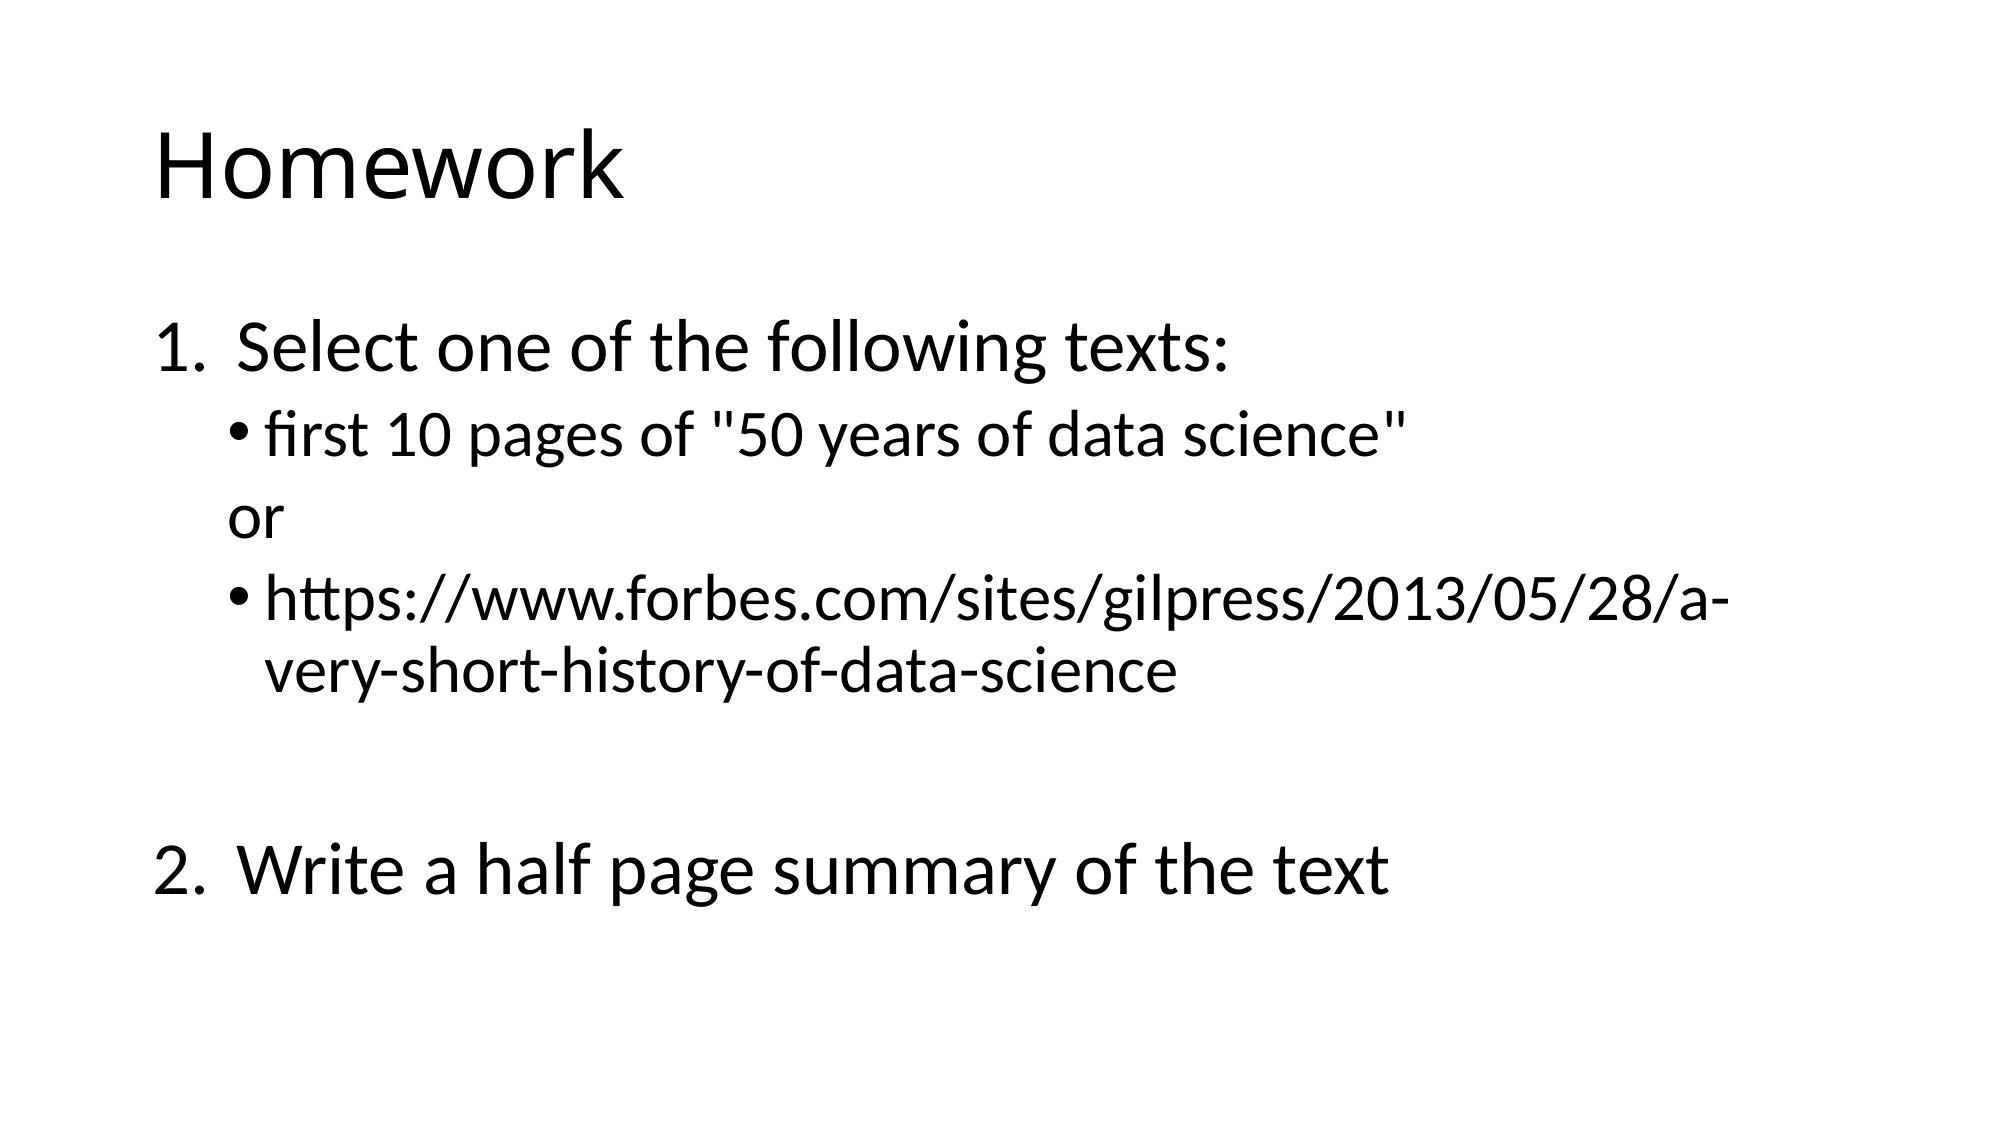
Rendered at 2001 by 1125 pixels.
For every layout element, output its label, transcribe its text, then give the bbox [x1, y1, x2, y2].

list Select one of the following texts: first 10 pages of "50 years of data science" or https://www.forbes.com/sites/gilpress/2013/05/28/a-very-short-history-of-data-science Write a half page summary of the text [137, 299, 1863, 1014]
title Homework [137, 59, 1863, 278]
